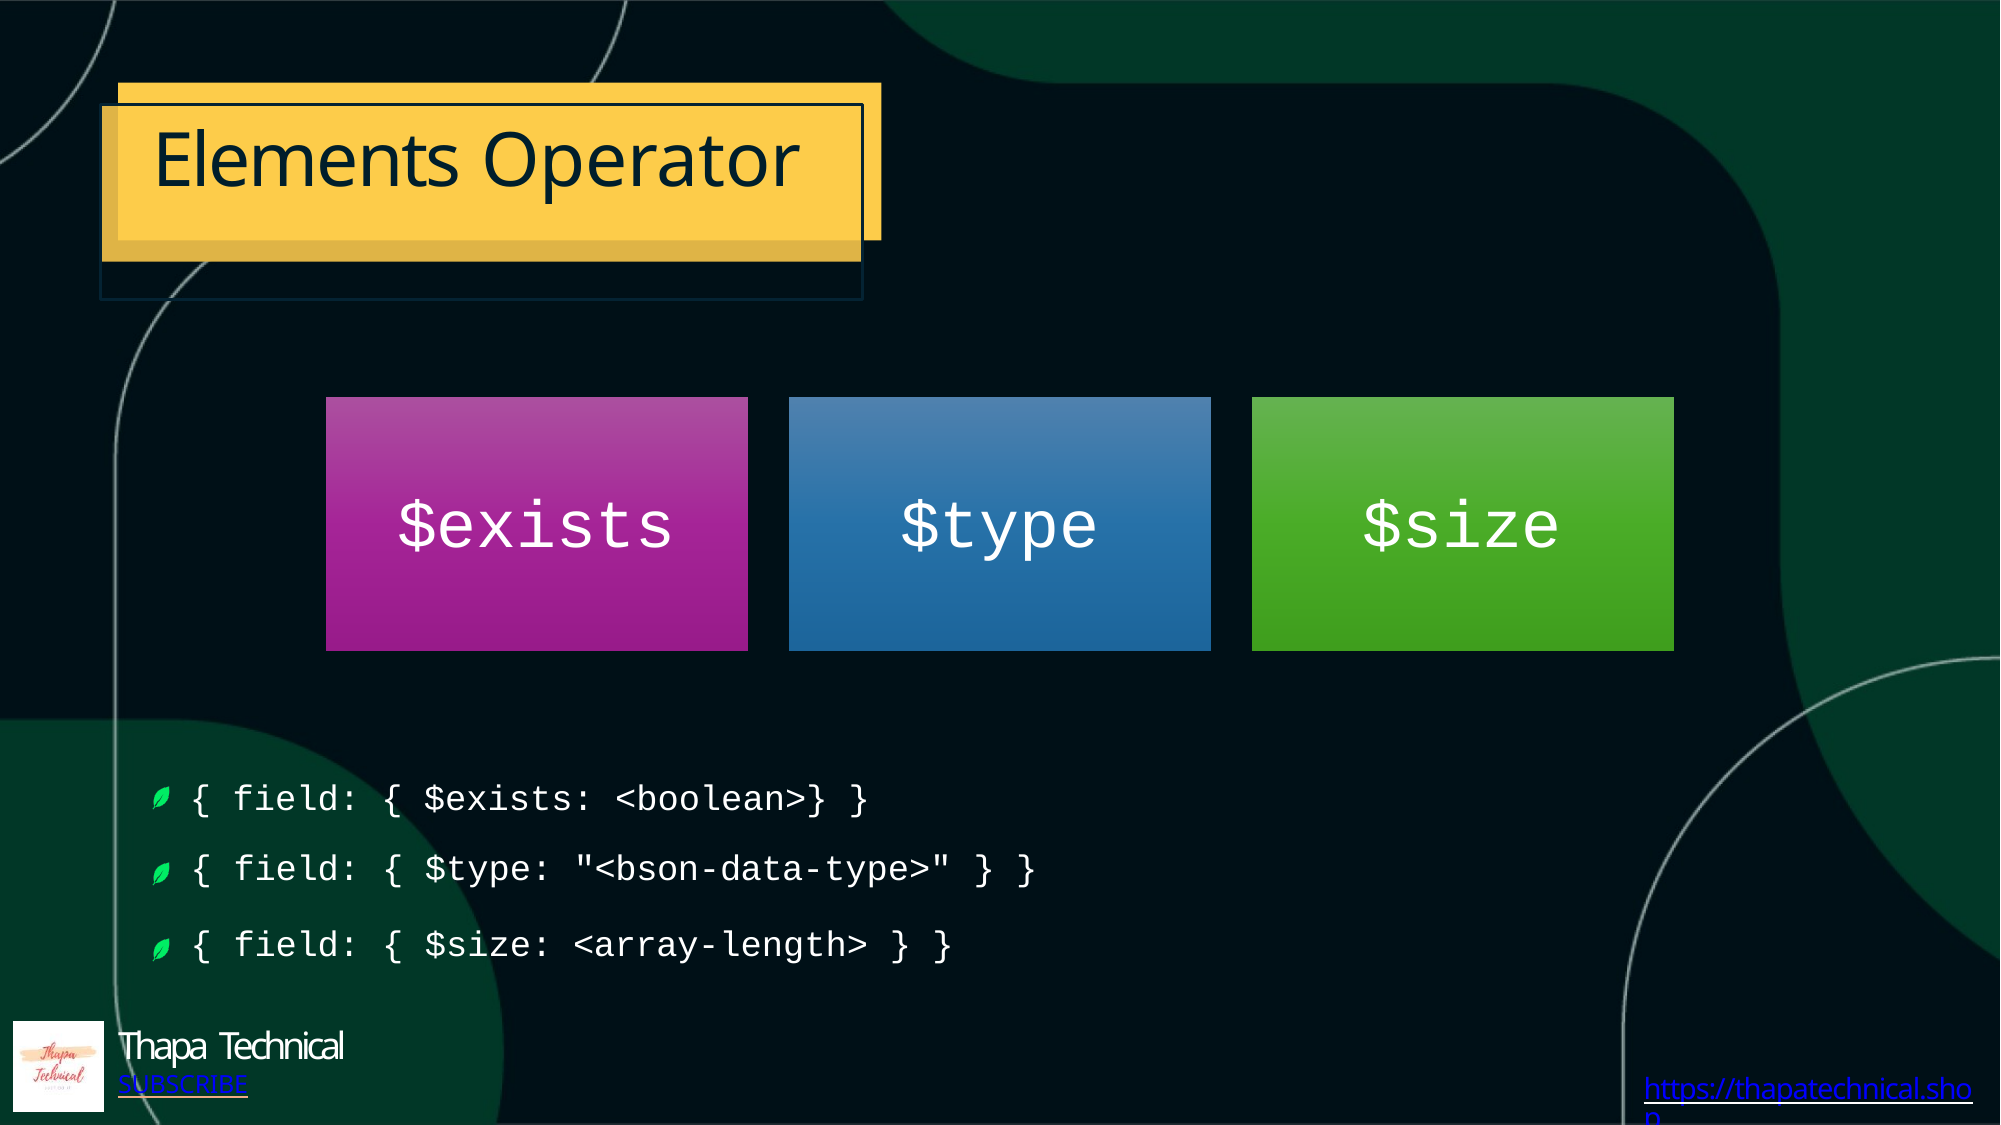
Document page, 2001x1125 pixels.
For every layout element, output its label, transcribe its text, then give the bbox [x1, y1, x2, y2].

table_header { [185, 850, 222, 912]
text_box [99, 82, 882, 263]
table_cell field: [222, 912, 371, 973]
table_header field: [222, 850, 371, 912]
title Elements Operator [100, 269, 863, 300]
table_cell $size: <array-length> } } [414, 912, 1049, 973]
text_box Thapa Technical SUBSCRIBE [116, 1017, 401, 1103]
table_cell { [371, 912, 414, 973]
table_header { [371, 850, 414, 912]
table_header $type: "<bson-data-type>" } } [414, 850, 1049, 912]
table_cell { [185, 912, 222, 973]
text_box https://thapatechnical.shop [1641, 1066, 1987, 1111]
picture [0, 0, 2000, 1125]
text_box { field: { $exists: <boolean>} } [187, 772, 876, 818]
